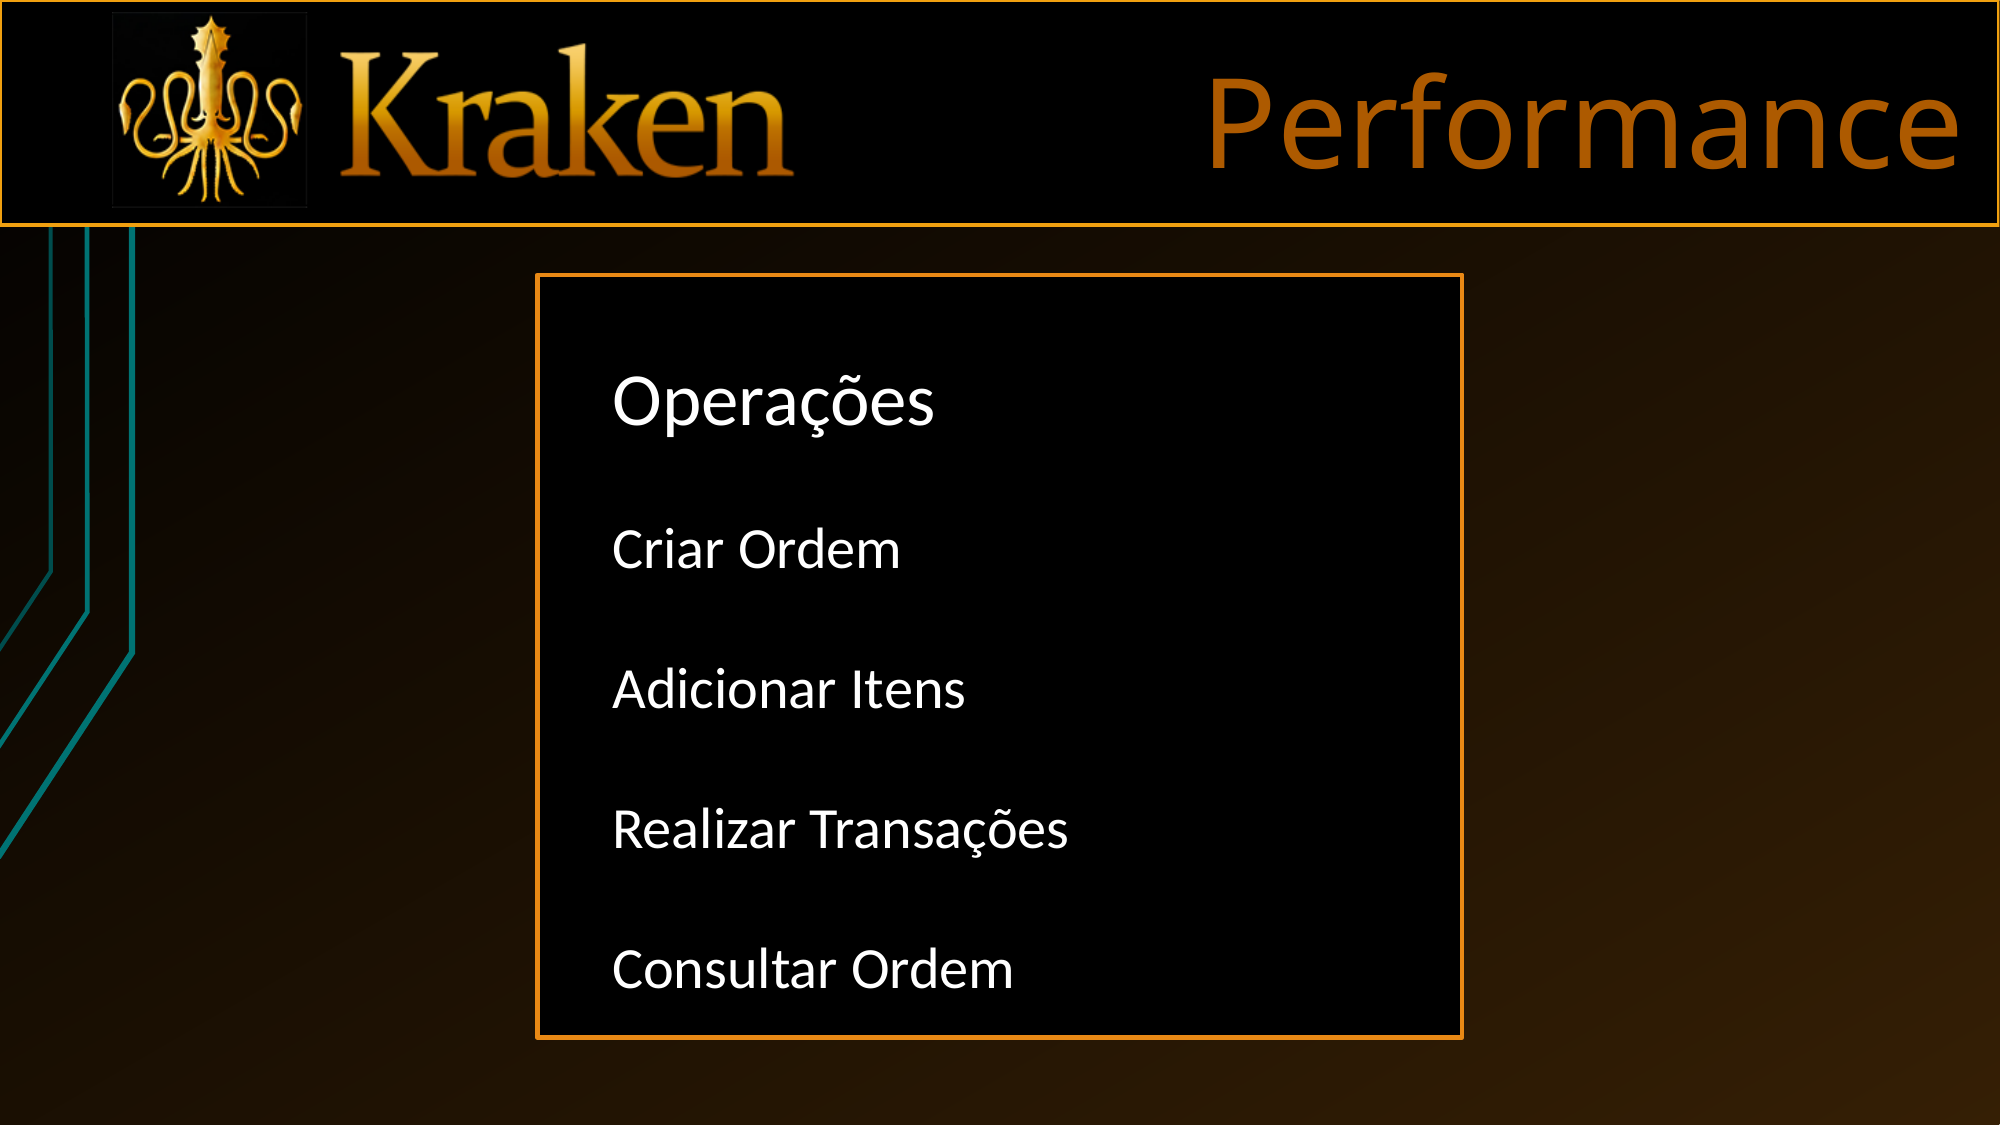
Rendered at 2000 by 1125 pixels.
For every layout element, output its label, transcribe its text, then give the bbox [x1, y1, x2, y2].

text_box Operações Criar Ordem Adicionar Itens Realizar Transações Consultar Ordem [537, 274, 1463, 1038]
text_box Performance [1186, 36, 2000, 202]
text_box [0, 0, 2000, 227]
picture [111, 12, 1075, 209]
